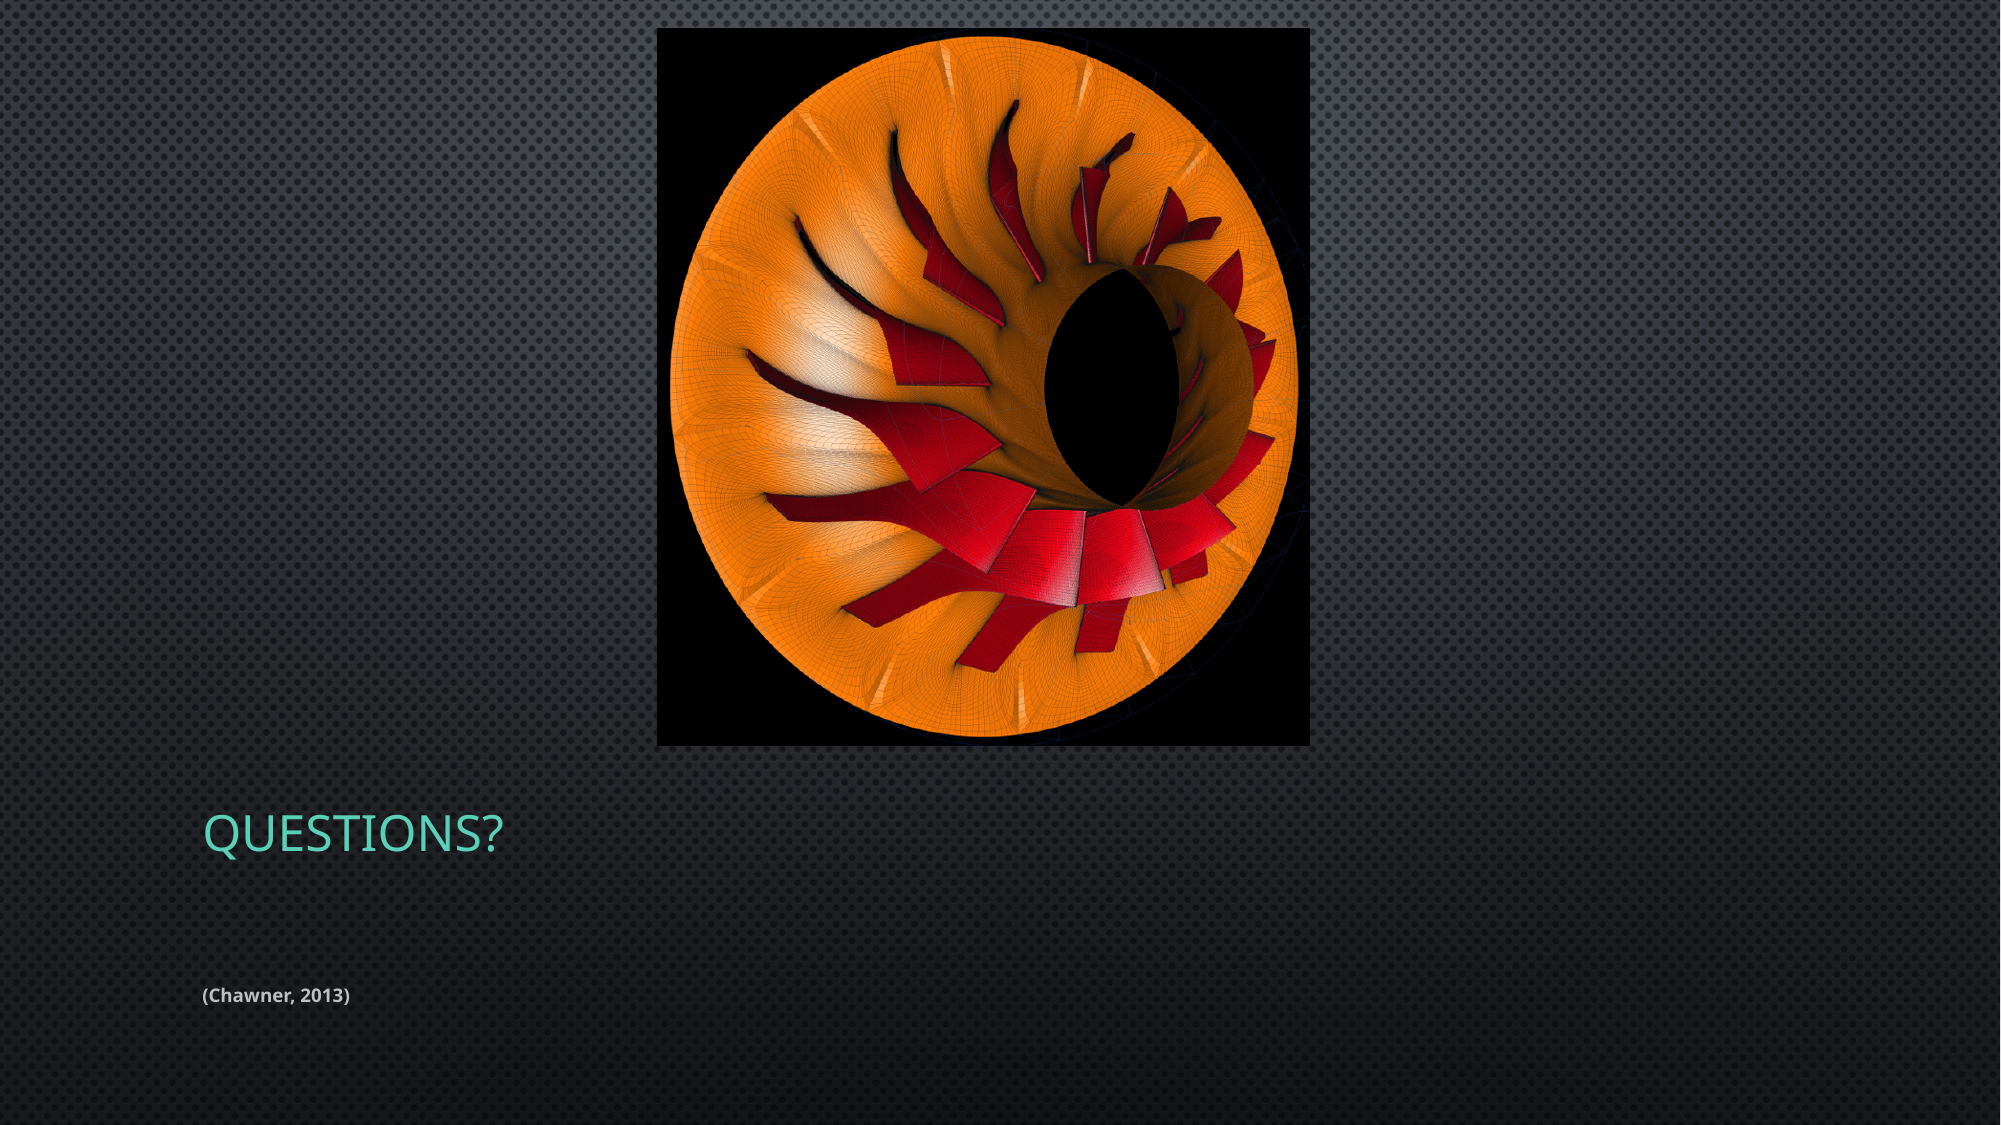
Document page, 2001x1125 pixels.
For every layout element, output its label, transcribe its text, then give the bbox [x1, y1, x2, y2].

picture [657, 27, 1310, 746]
title Questions? [187, 776, 1813, 870]
footer (Chawner, 2013) [187, 965, 1425, 1025]
